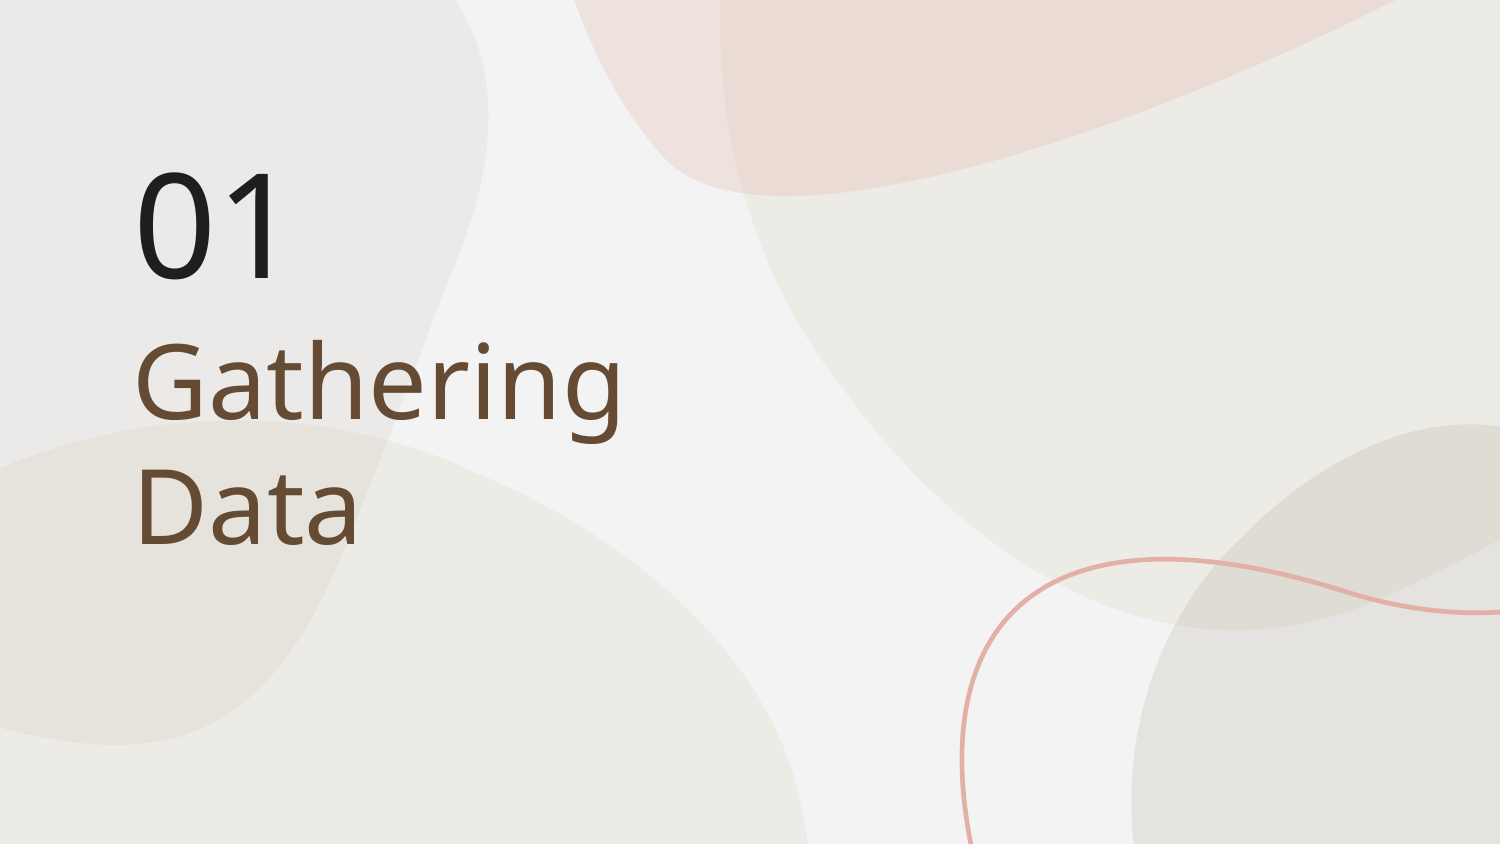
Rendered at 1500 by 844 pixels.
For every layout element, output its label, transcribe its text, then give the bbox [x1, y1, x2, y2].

title 01 [118, 138, 365, 323]
title Gathering Data [117, 316, 750, 581]
